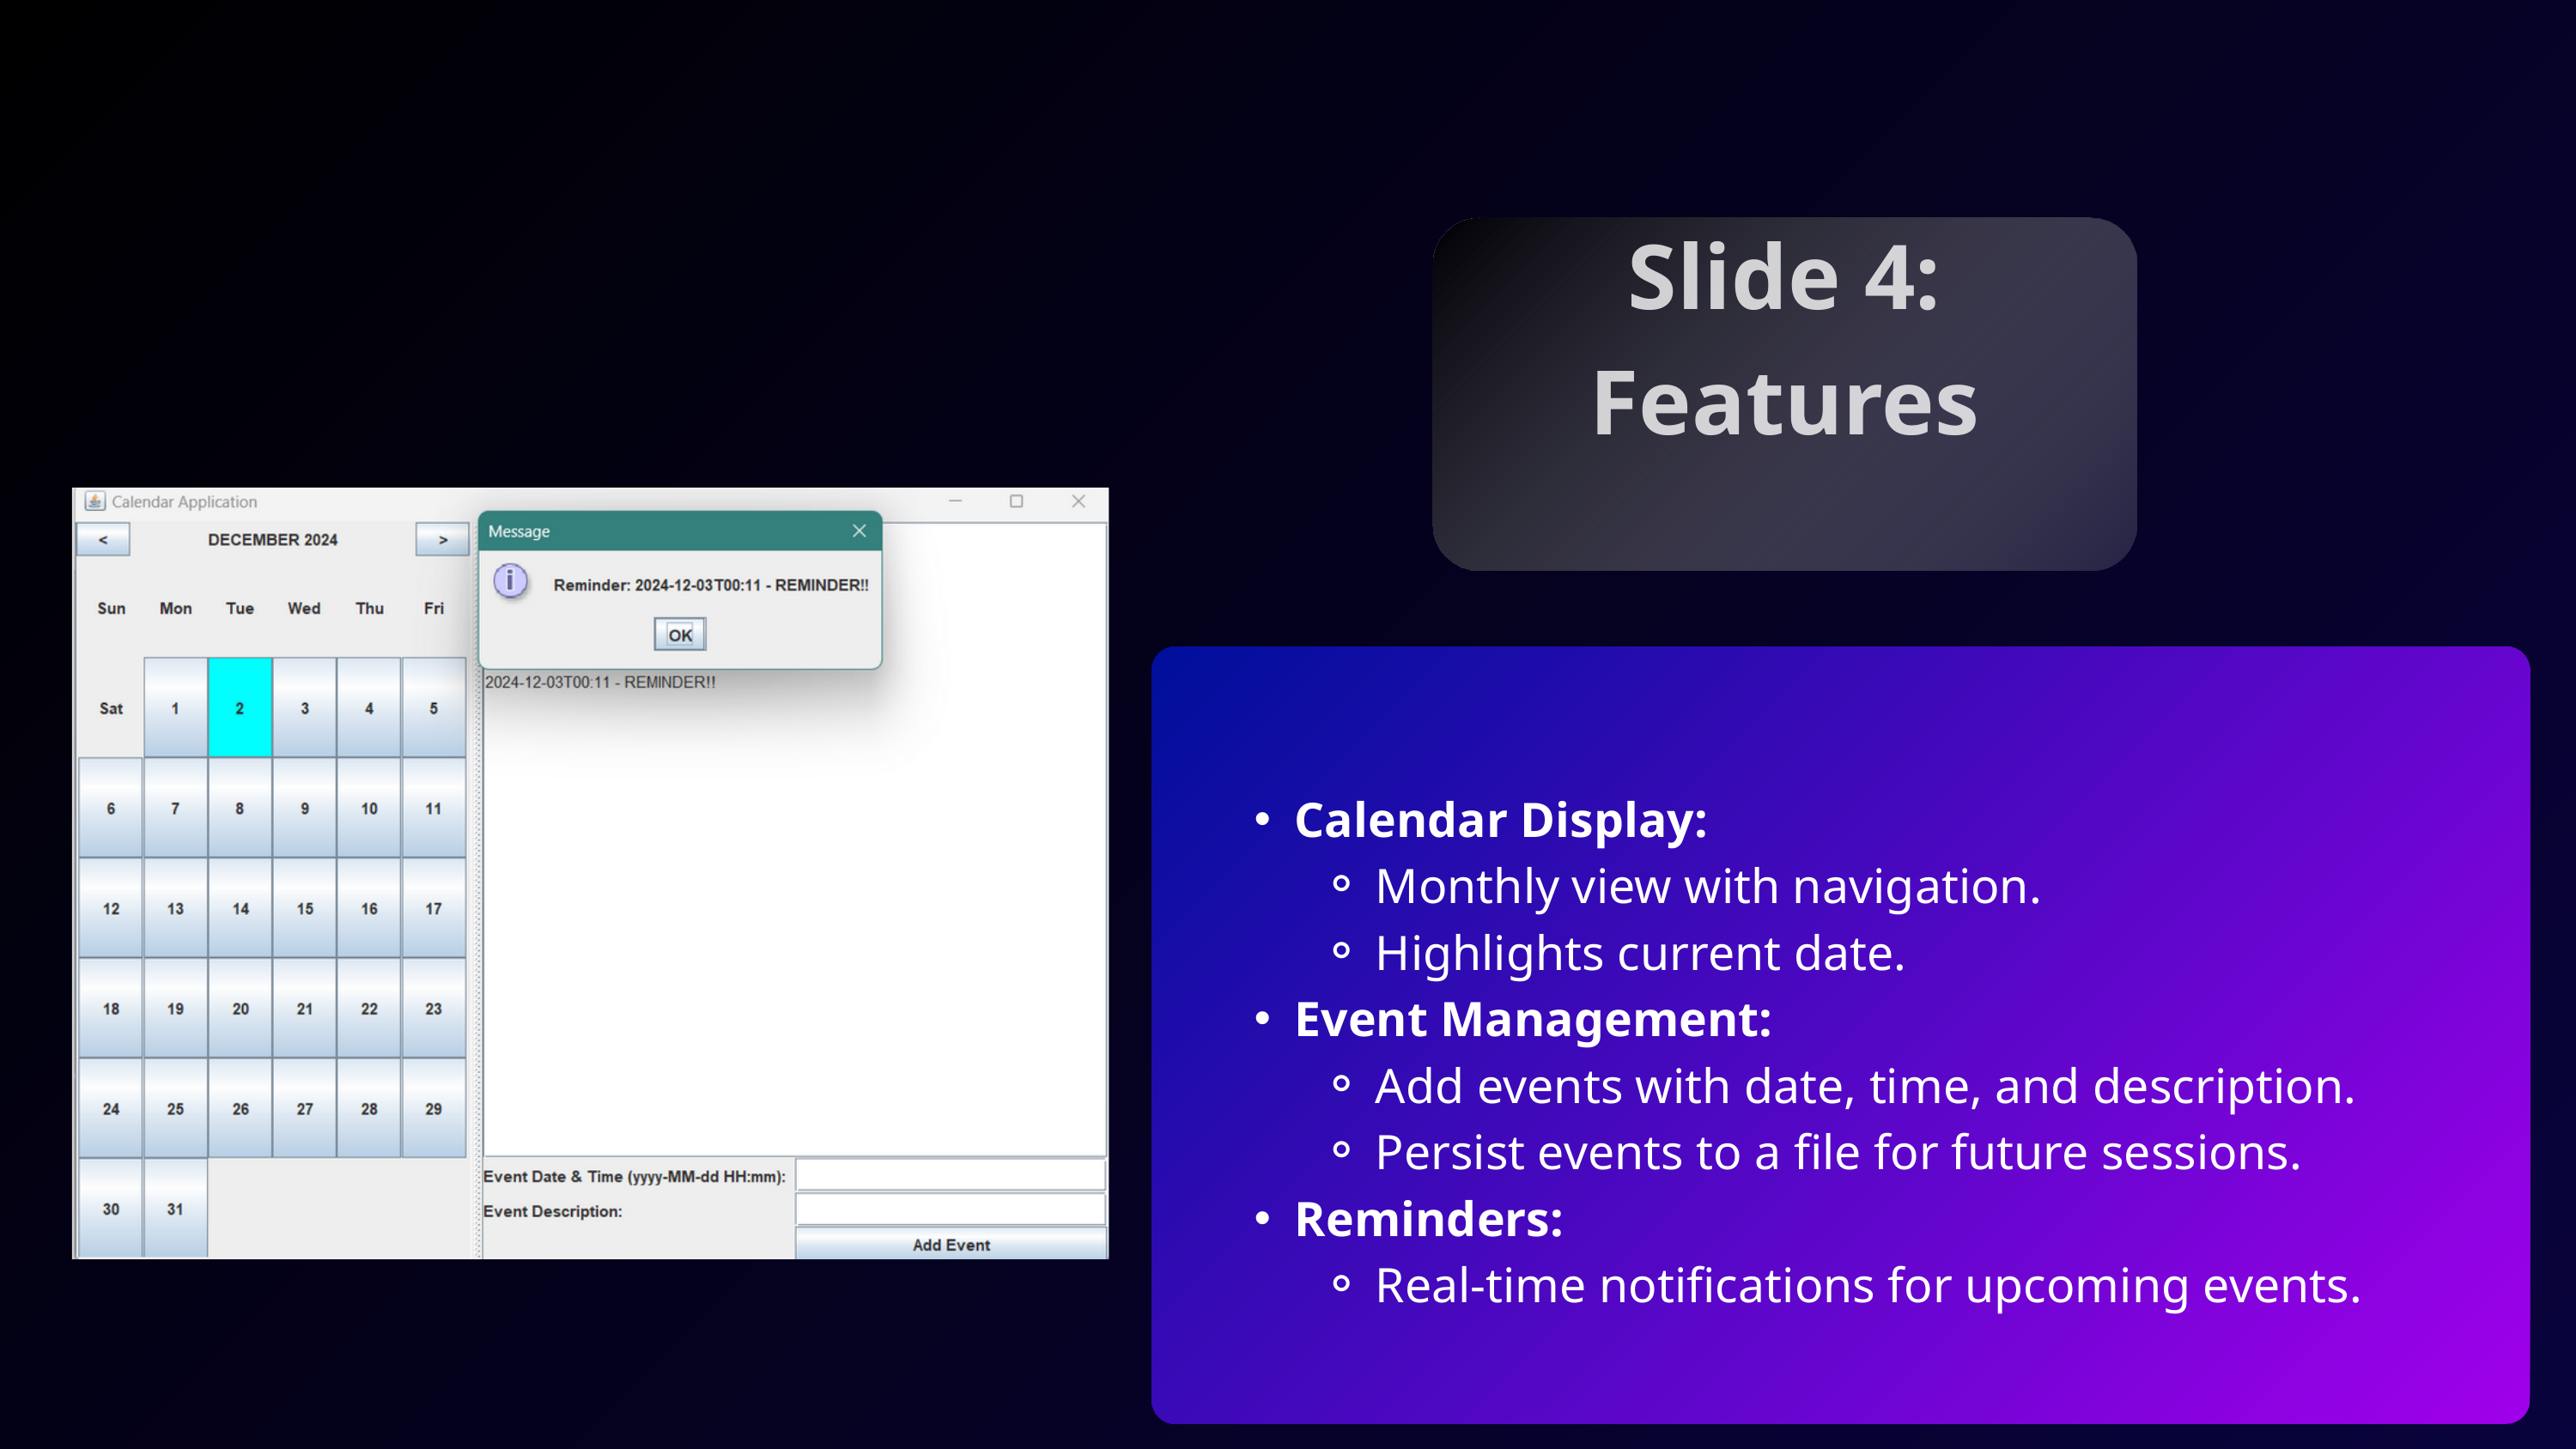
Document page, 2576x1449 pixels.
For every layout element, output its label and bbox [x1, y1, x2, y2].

text_box [1432, 217, 2137, 571]
text_box [1151, 646, 2530, 1425]
text_box [71, 488, 1109, 1259]
